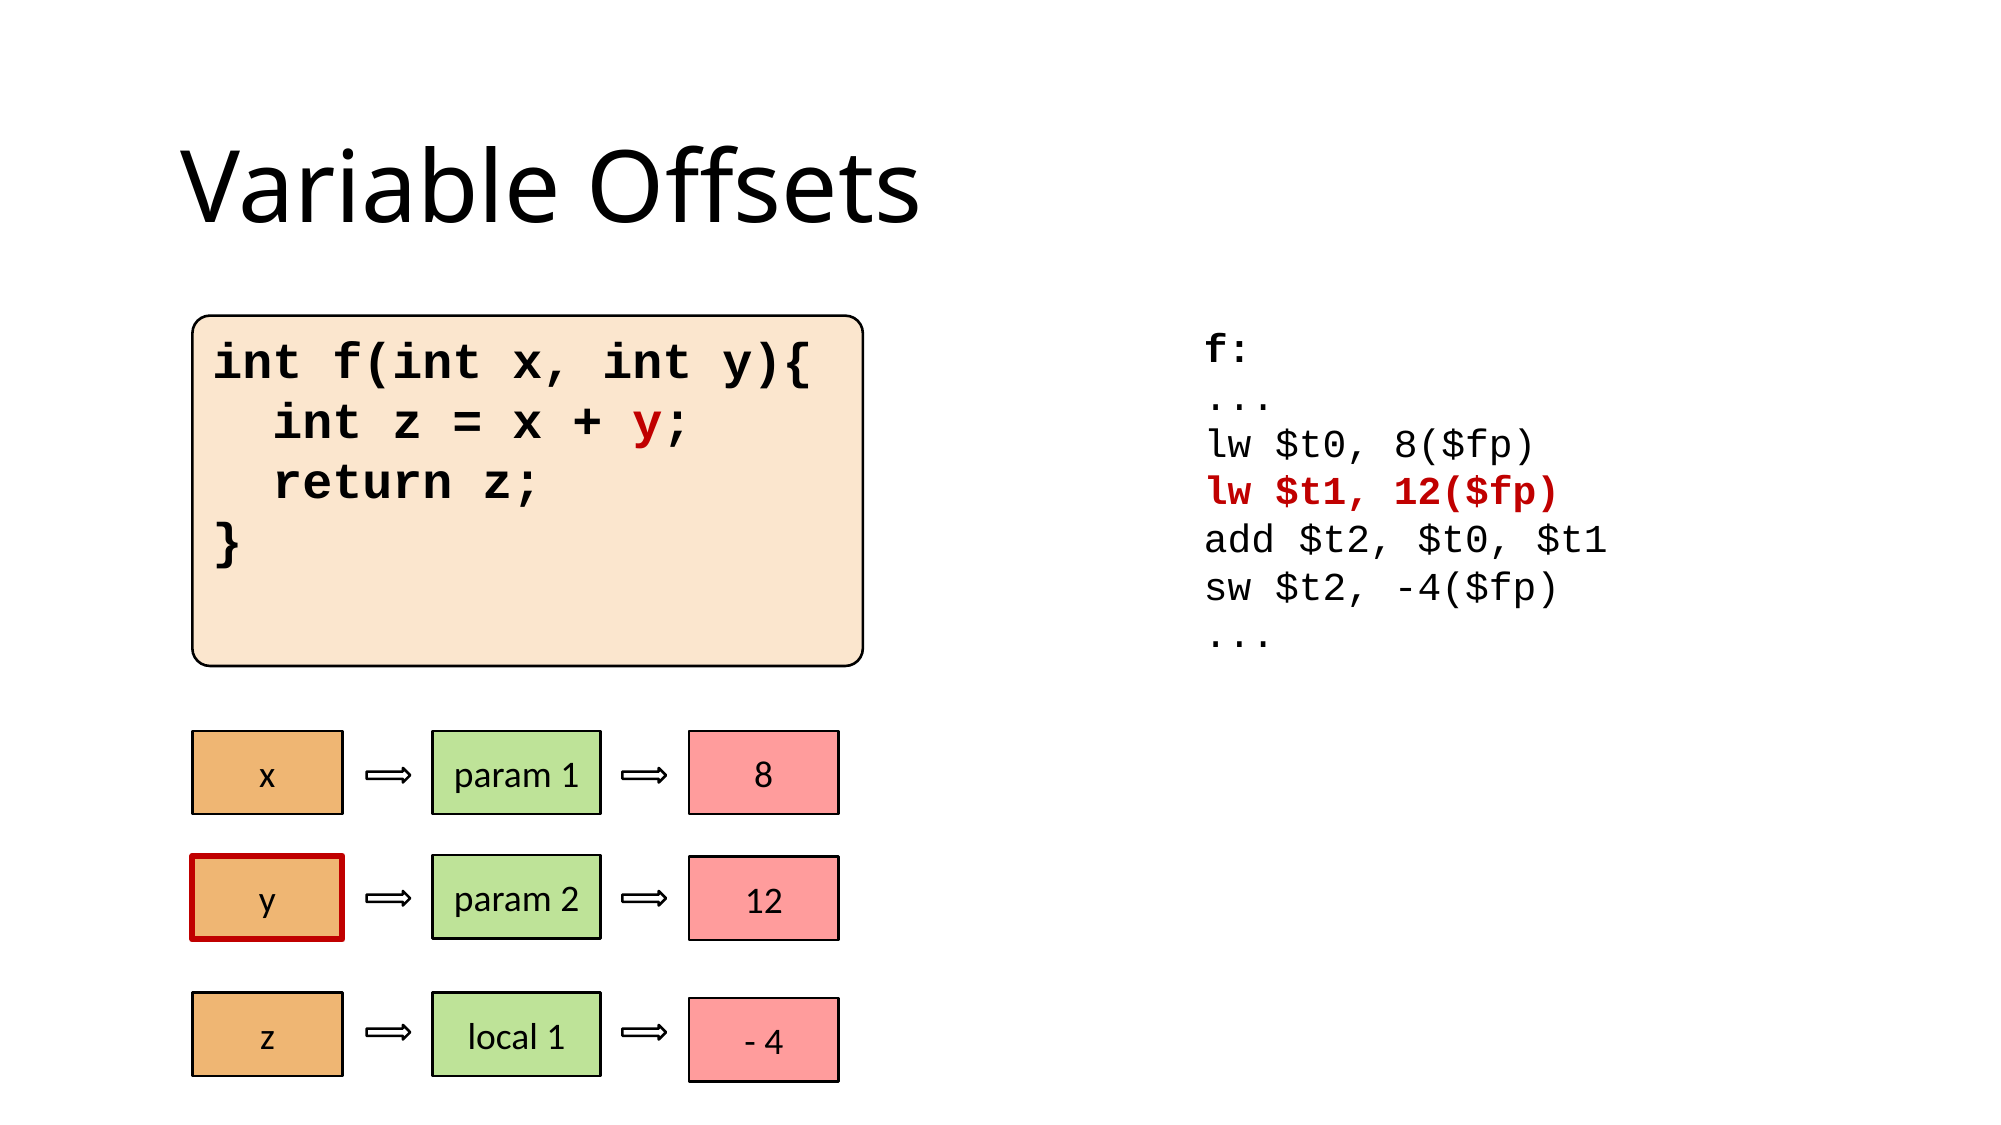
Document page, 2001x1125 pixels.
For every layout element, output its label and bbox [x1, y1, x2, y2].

text_box [365, 889, 412, 907]
text_box [191, 730, 344, 815]
text_box [621, 766, 667, 784]
text_box [431, 854, 602, 940]
text_box [688, 855, 840, 941]
text_box [191, 855, 344, 941]
text_box [191, 991, 344, 1077]
text_box [688, 997, 840, 1083]
text_box [431, 991, 602, 1077]
text_box [621, 1023, 667, 1041]
text_box [165, 114, 1829, 250]
text_box [431, 730, 602, 815]
text_box [365, 766, 412, 784]
text_box [688, 730, 840, 815]
text_box [621, 889, 667, 907]
text_box [1189, 315, 1705, 663]
text_box [365, 1023, 412, 1041]
text_box [191, 314, 865, 668]
